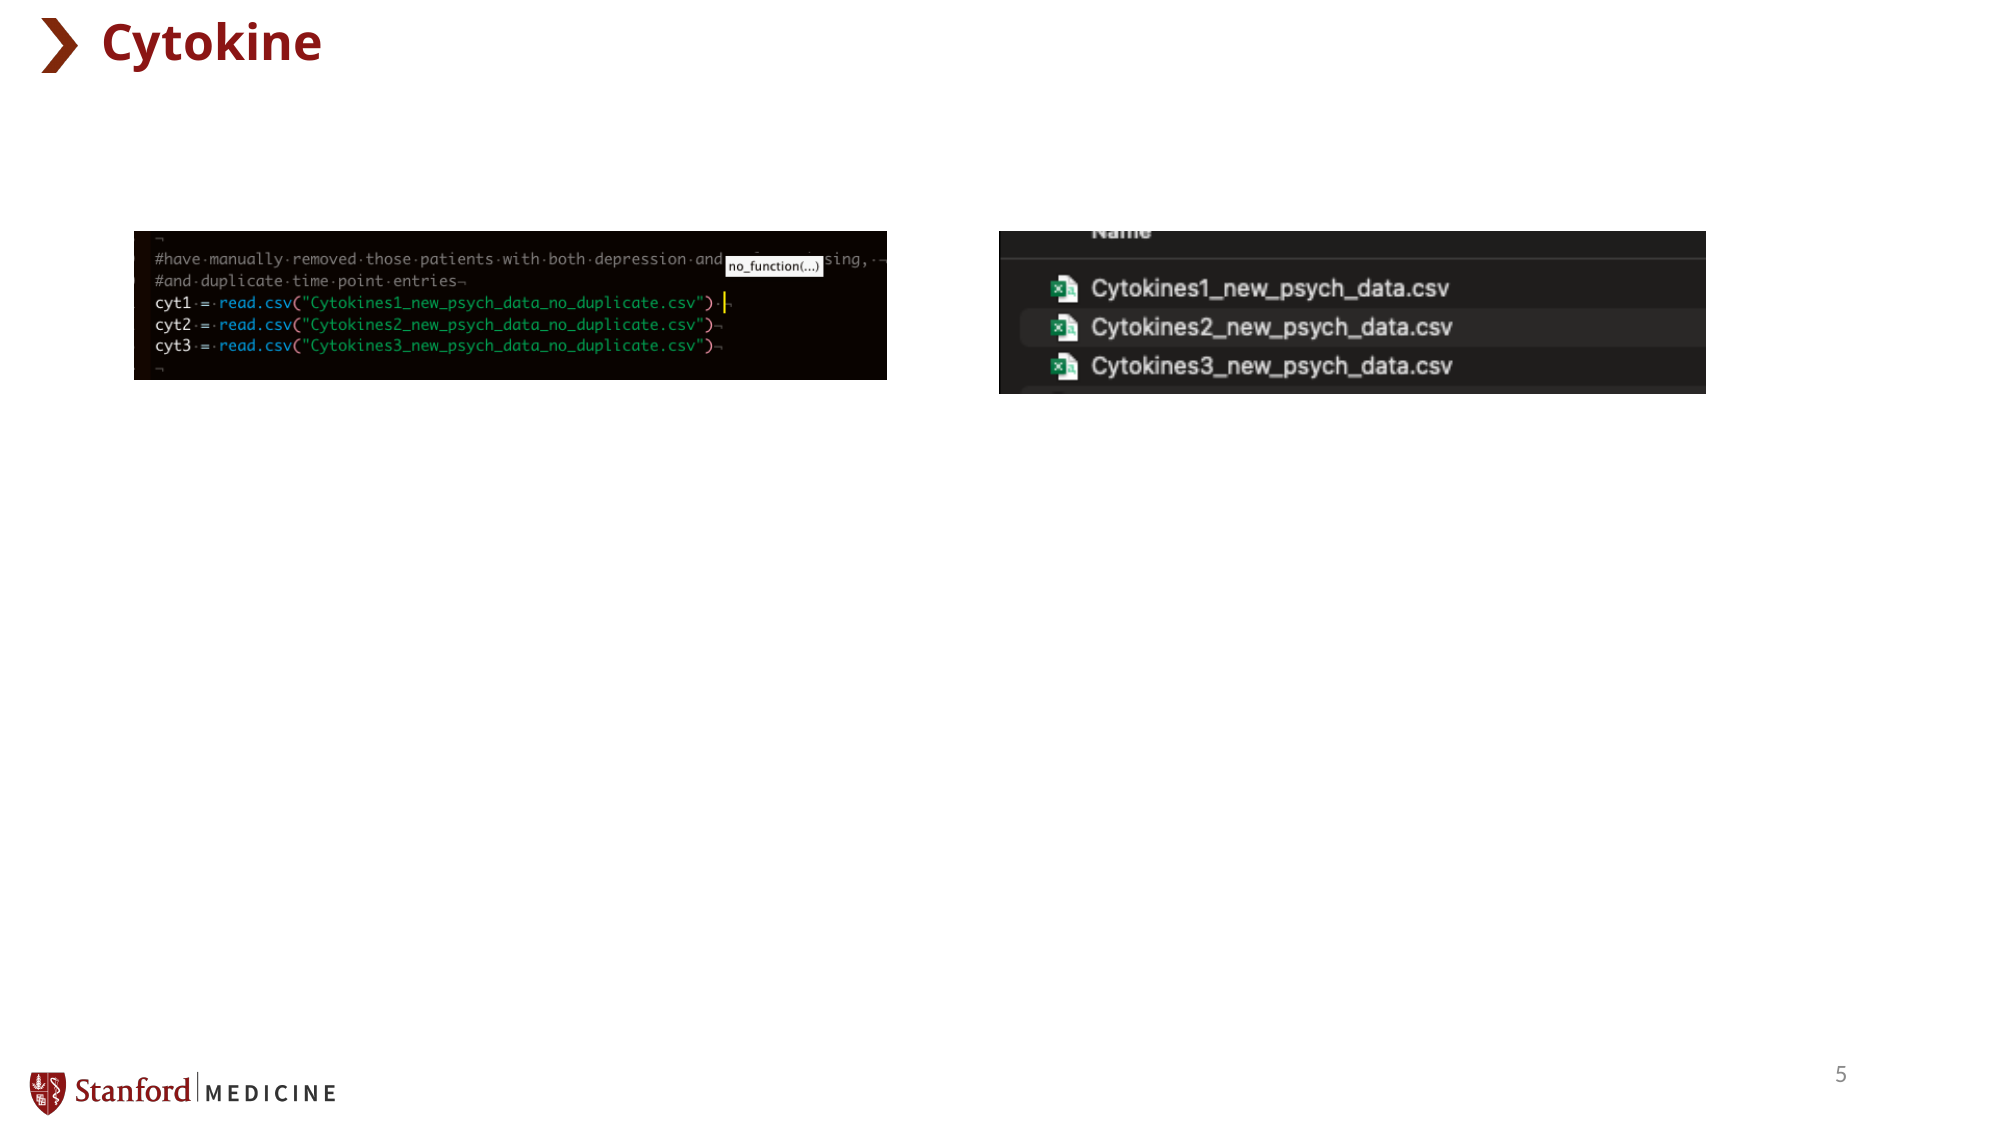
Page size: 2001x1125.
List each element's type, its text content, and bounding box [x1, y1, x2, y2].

picture [16, 1054, 352, 1125]
text_box Cytokine [86, 3, 2000, 79]
slide_number 5 [1412, 1042, 1863, 1103]
picture [32, 18, 87, 73]
picture [999, 231, 1706, 394]
picture [134, 231, 887, 380]
